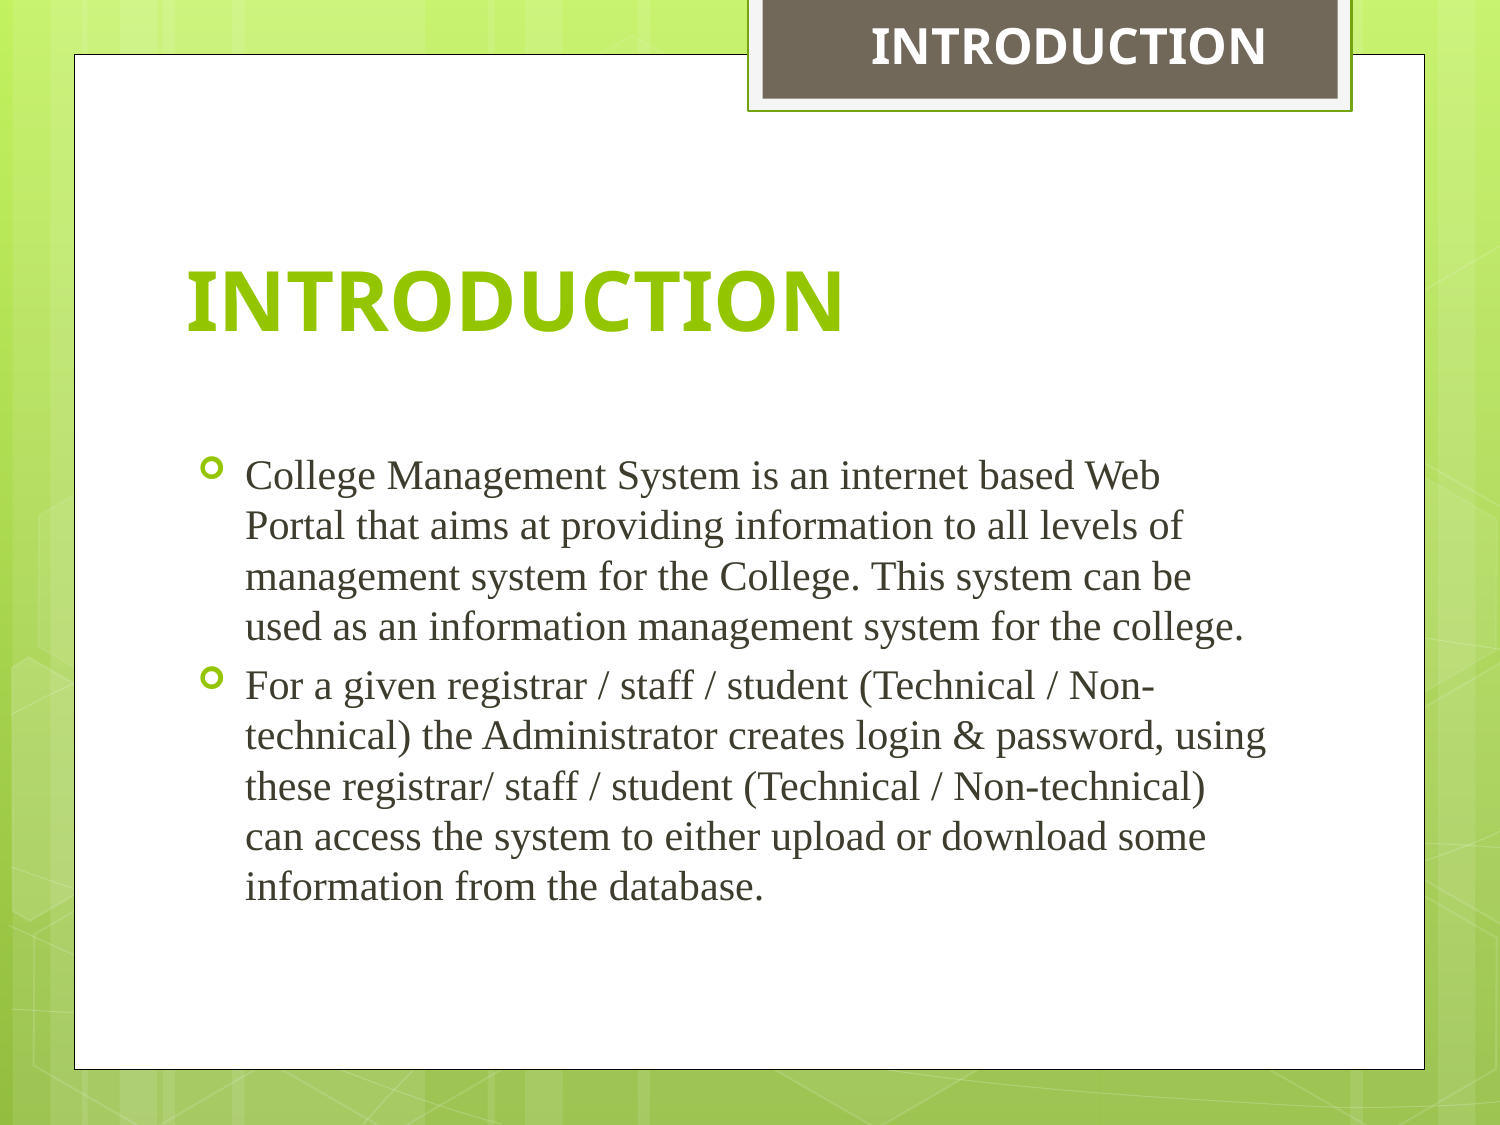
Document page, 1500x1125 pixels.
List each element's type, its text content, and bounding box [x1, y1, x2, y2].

list College Management System is an internet based Web Portal that aims at providing information to all levels of management system for the College. This system can be used as an information management system for the college. For a given registrar / staff / student (Technical / Non-technical) the Administrator creates login & password, using these registrar/ staff / student (Technical / Non-technical) can access the system to either upload or download some information from the database. [171, 381, 1283, 957]
title INTRODUCTION [171, 168, 1324, 357]
text_box INTRODUCTION [856, 7, 1471, 82]
